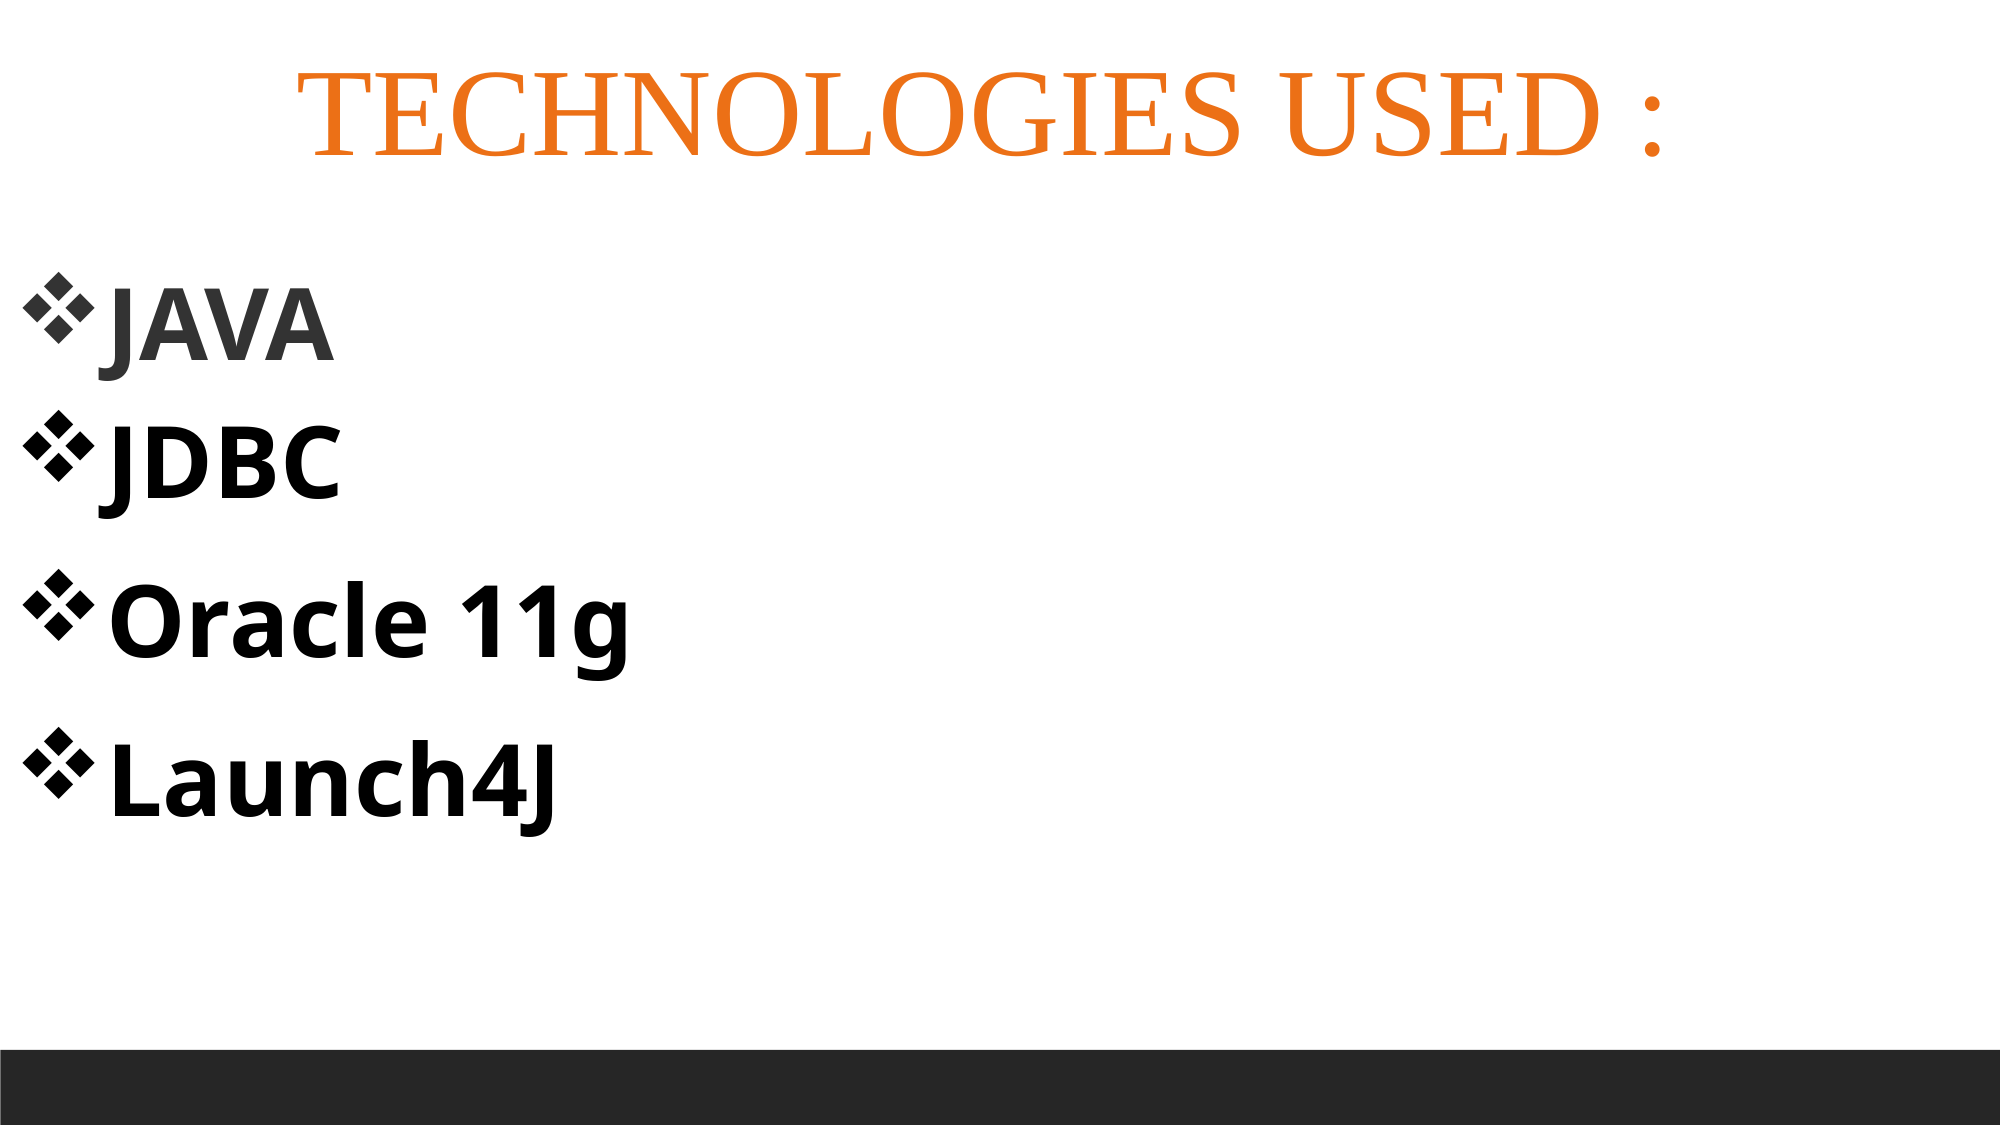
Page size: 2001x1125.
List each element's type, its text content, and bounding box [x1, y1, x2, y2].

text_box TECHNOLOGIES USED : JAVA JDBC Oracle 11g Launch4J : [0, 0, 2000, 1125]
